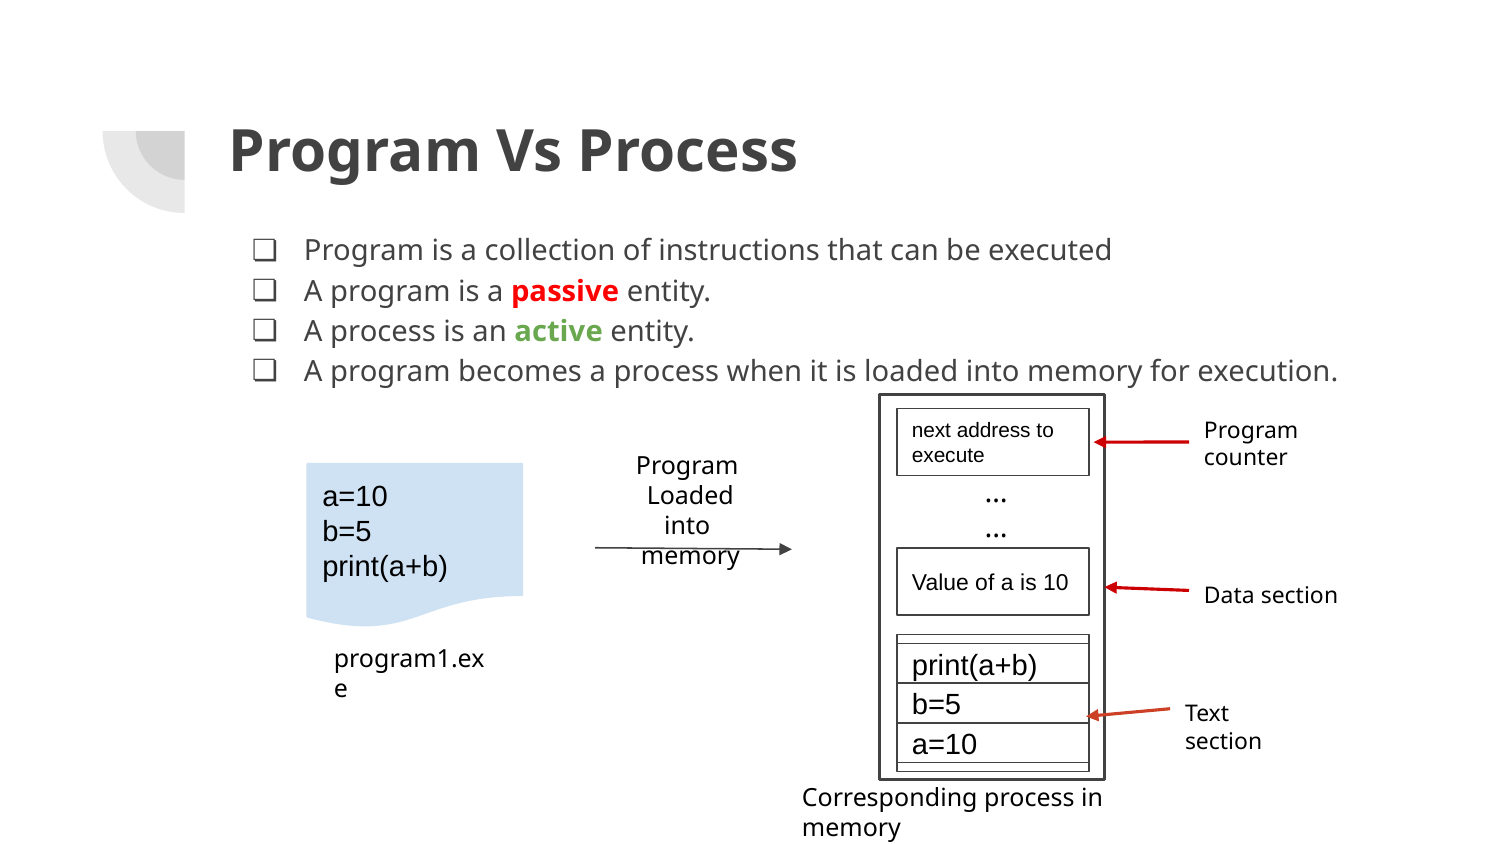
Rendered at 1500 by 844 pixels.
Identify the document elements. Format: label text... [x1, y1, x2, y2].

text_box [594, 434, 781, 550]
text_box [306, 463, 523, 696]
title Program Vs Process [213, 98, 1368, 211]
list Program is a collection of instructions that can be executed A program is a passive entity. A process is an active entity. A program becomes a process when it is loaded into memory for execution. [213, 211, 1368, 376]
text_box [786, 394, 1371, 825]
